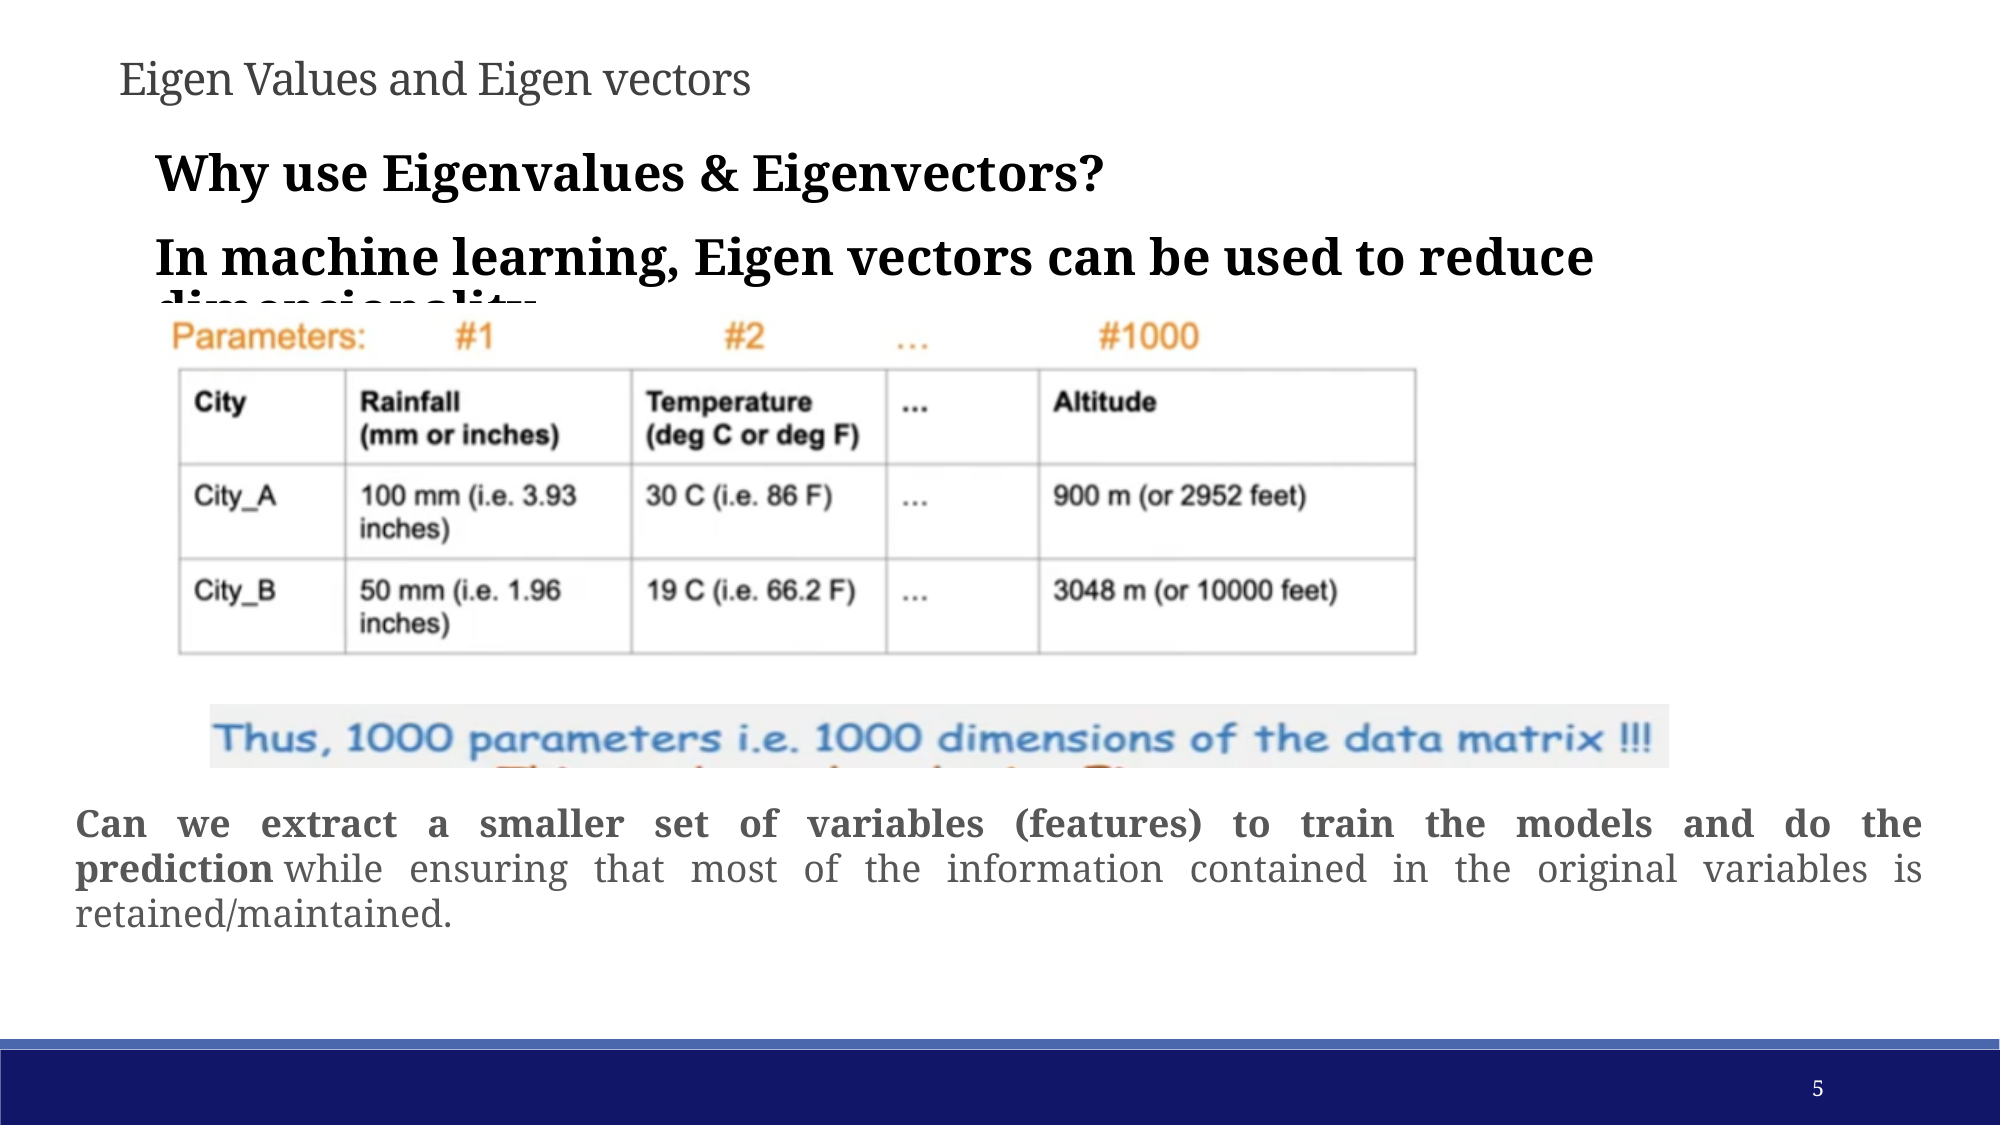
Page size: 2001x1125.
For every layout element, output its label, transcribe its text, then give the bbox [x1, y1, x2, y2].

title Eigen Values and Eigen vectors [104, 50, 1754, 112]
text_box Can we extract a smaller set of variables (features) to train the models and do the prediction while ensuring that most of the information contained in the original variables is retained/maintained. [60, 792, 1940, 943]
list Why use Eigenvalues & Eigenvectors? In machine learning, Eigen vectors can be used to reduce dimensionality. [140, 141, 1791, 792]
picture [139, 303, 1449, 677]
picture [209, 704, 1670, 768]
slide_number 5 [1624, 1059, 1840, 1120]
